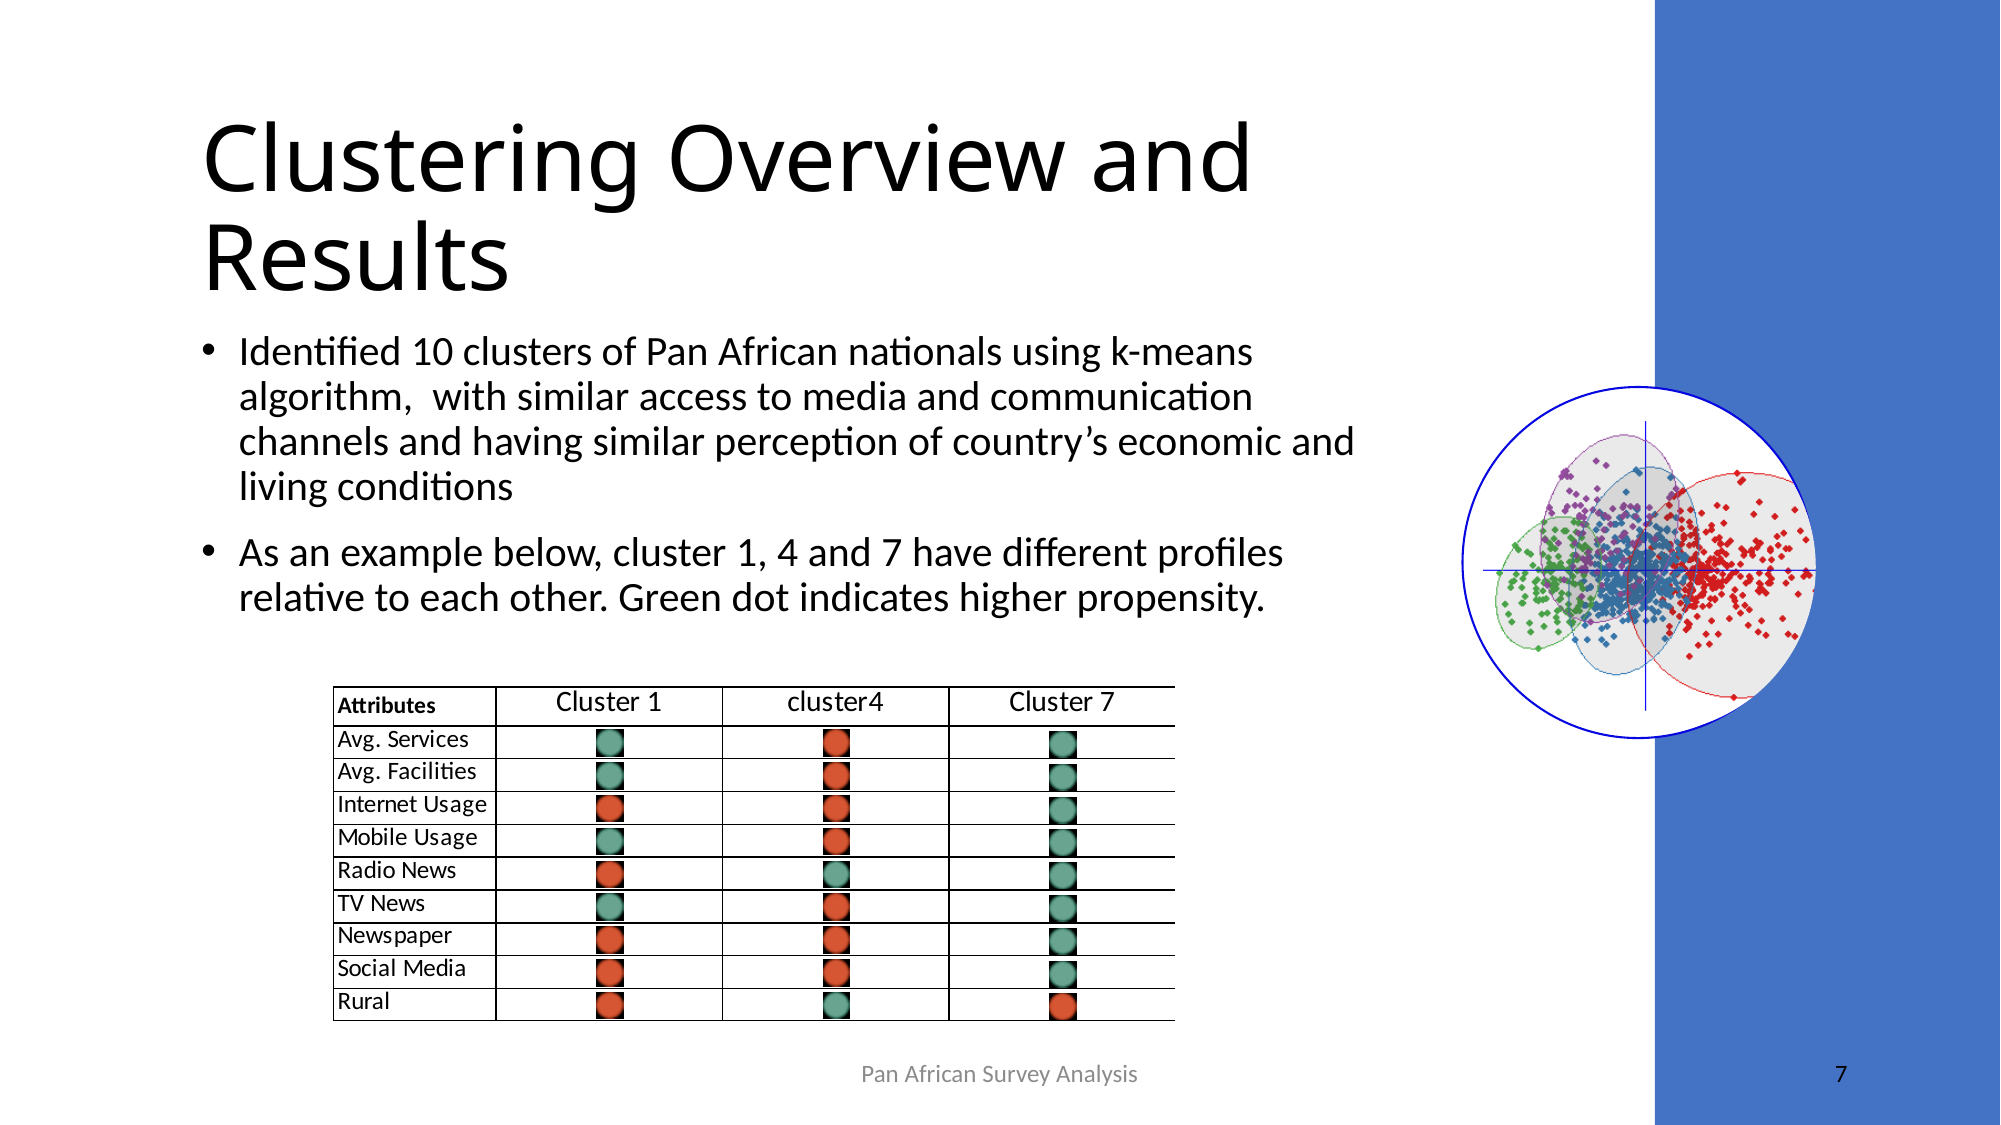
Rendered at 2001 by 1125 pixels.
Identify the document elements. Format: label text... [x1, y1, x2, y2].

list Identified 10 clusters of Pan African nationals using k-means algorithm, with similar access to media and communication channels and having similar perception of country’s economic and living conditions As an example below, cluster 1, 4 and 7 have different profiles relative to each other. Green dot indicates higher propensity. [186, 321, 1413, 888]
title Clustering Overview and Results [186, 102, 1413, 321]
text_box [1596, 734, 1681, 740]
slide_number 7 [1412, 1042, 1863, 1103]
picture [1483, 400, 1816, 734]
text_box [1461, 478, 1483, 647]
text_box [1654, 0, 2000, 1125]
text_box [332, 686, 1177, 1023]
text_box [1569, 385, 1708, 400]
footer Pan African Survey Analysis [662, 1042, 1338, 1103]
